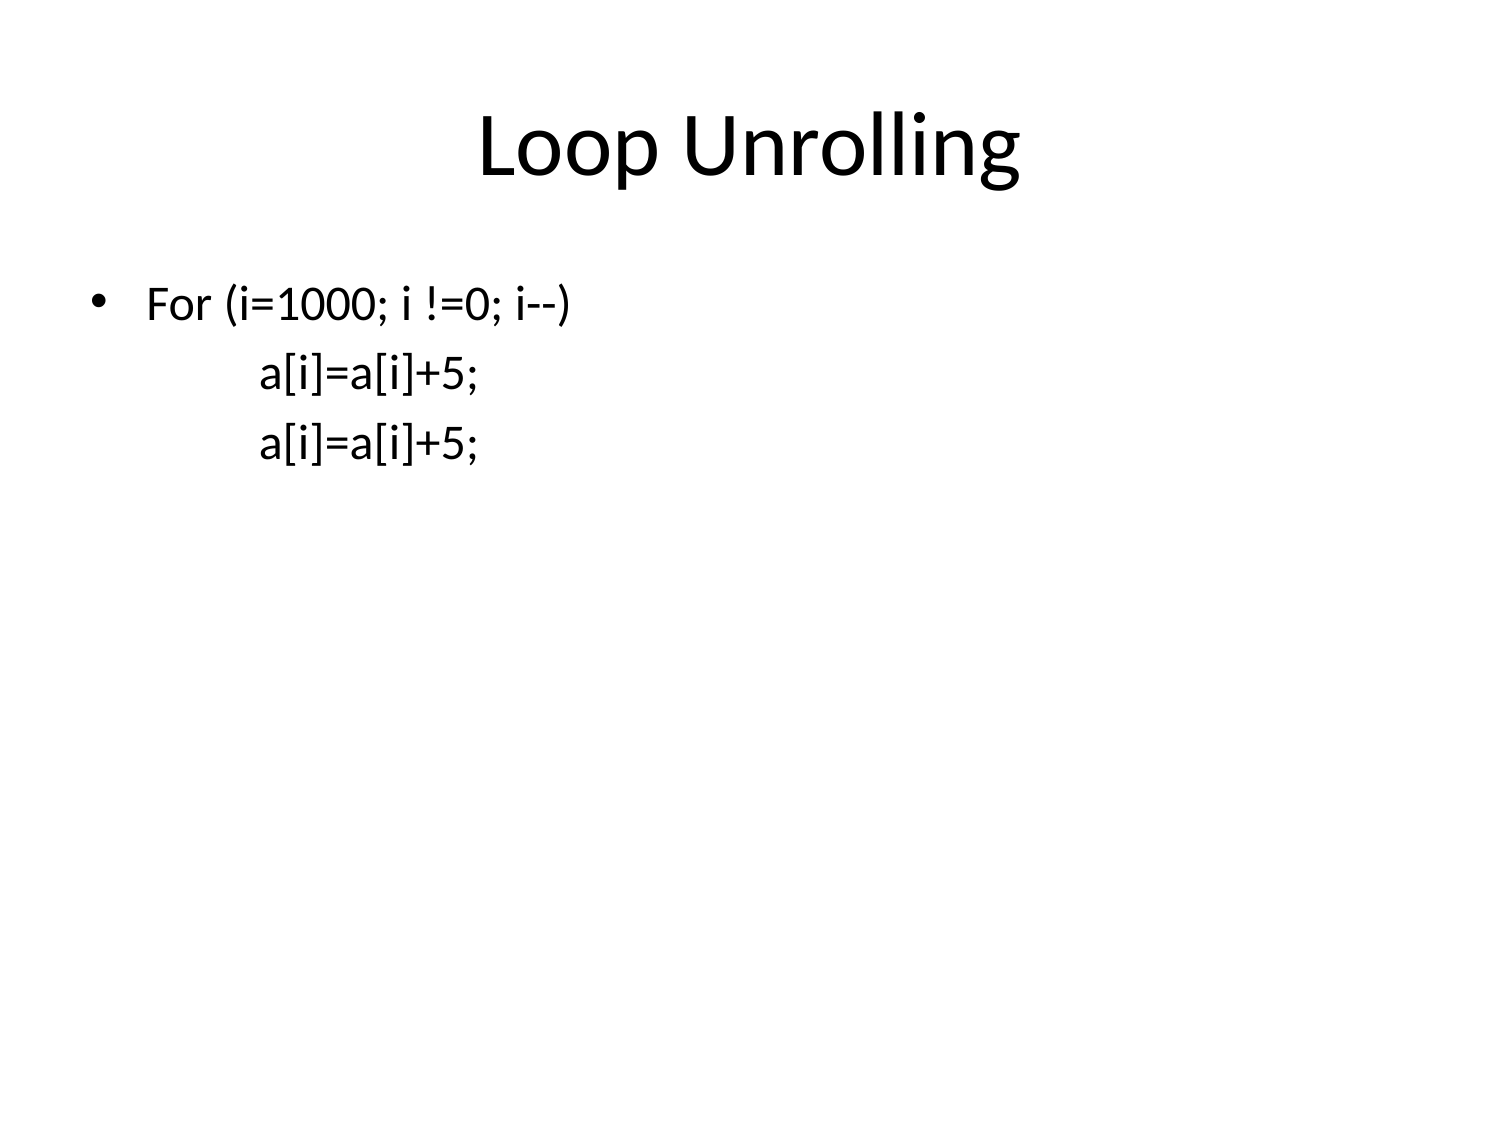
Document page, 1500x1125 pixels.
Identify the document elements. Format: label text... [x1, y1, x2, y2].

list For (i=1000; i !=0; i--) a[i]=a[i]+5; a[i]=a[i]+5; [75, 262, 1425, 1005]
title Loop Unrolling [75, 45, 1425, 233]
